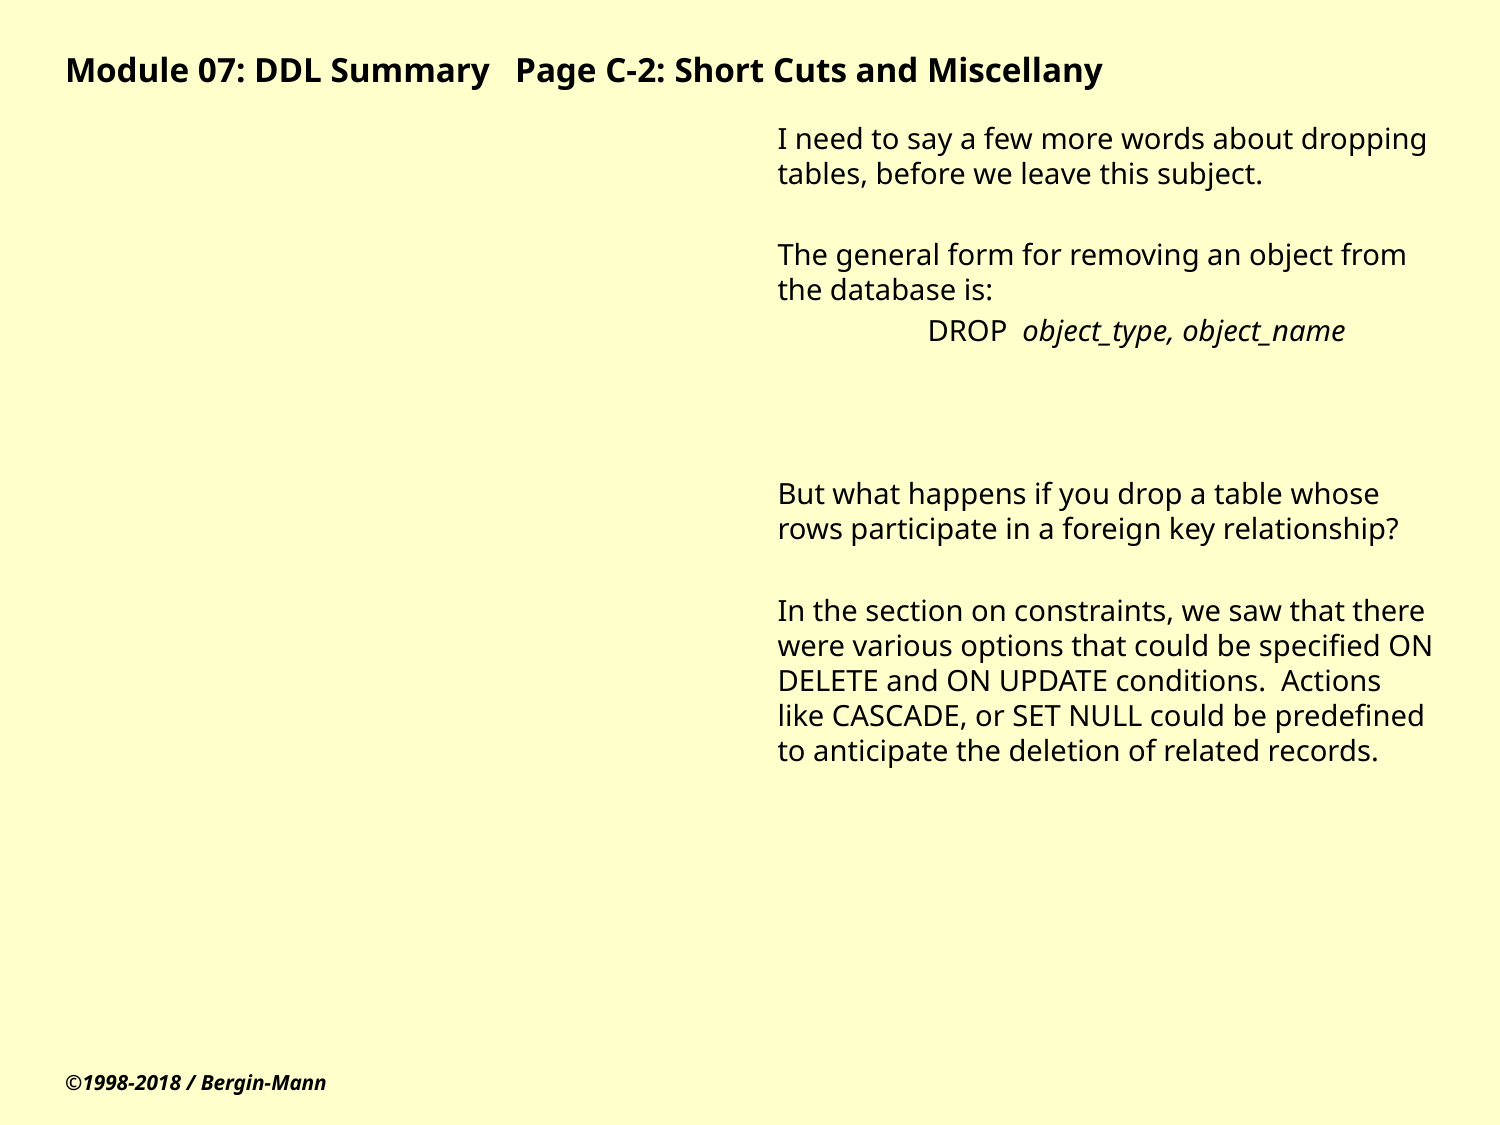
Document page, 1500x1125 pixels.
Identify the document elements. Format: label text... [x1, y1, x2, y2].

slide_number ©1998-2018 / Bergin-Mann [50, 1062, 425, 1100]
list I need to say a few more words about dropping tables, before we leave this subject. The general form for removing an object from the database is: DROP object_type, object_name But what happens if you drop a table whose rows participate in a foreign key relationship? In the section on constraints, we saw that there were various options that could be specified ON DELETE and ON UPDATE conditions. Actions like CASCADE, or SET NULL could be predefined to anticipate the deletion of related records. [762, 112, 1450, 1050]
title Module 07: DDL Summary Page C-2: Short Cuts and Miscellany [50, 37, 1450, 100]
